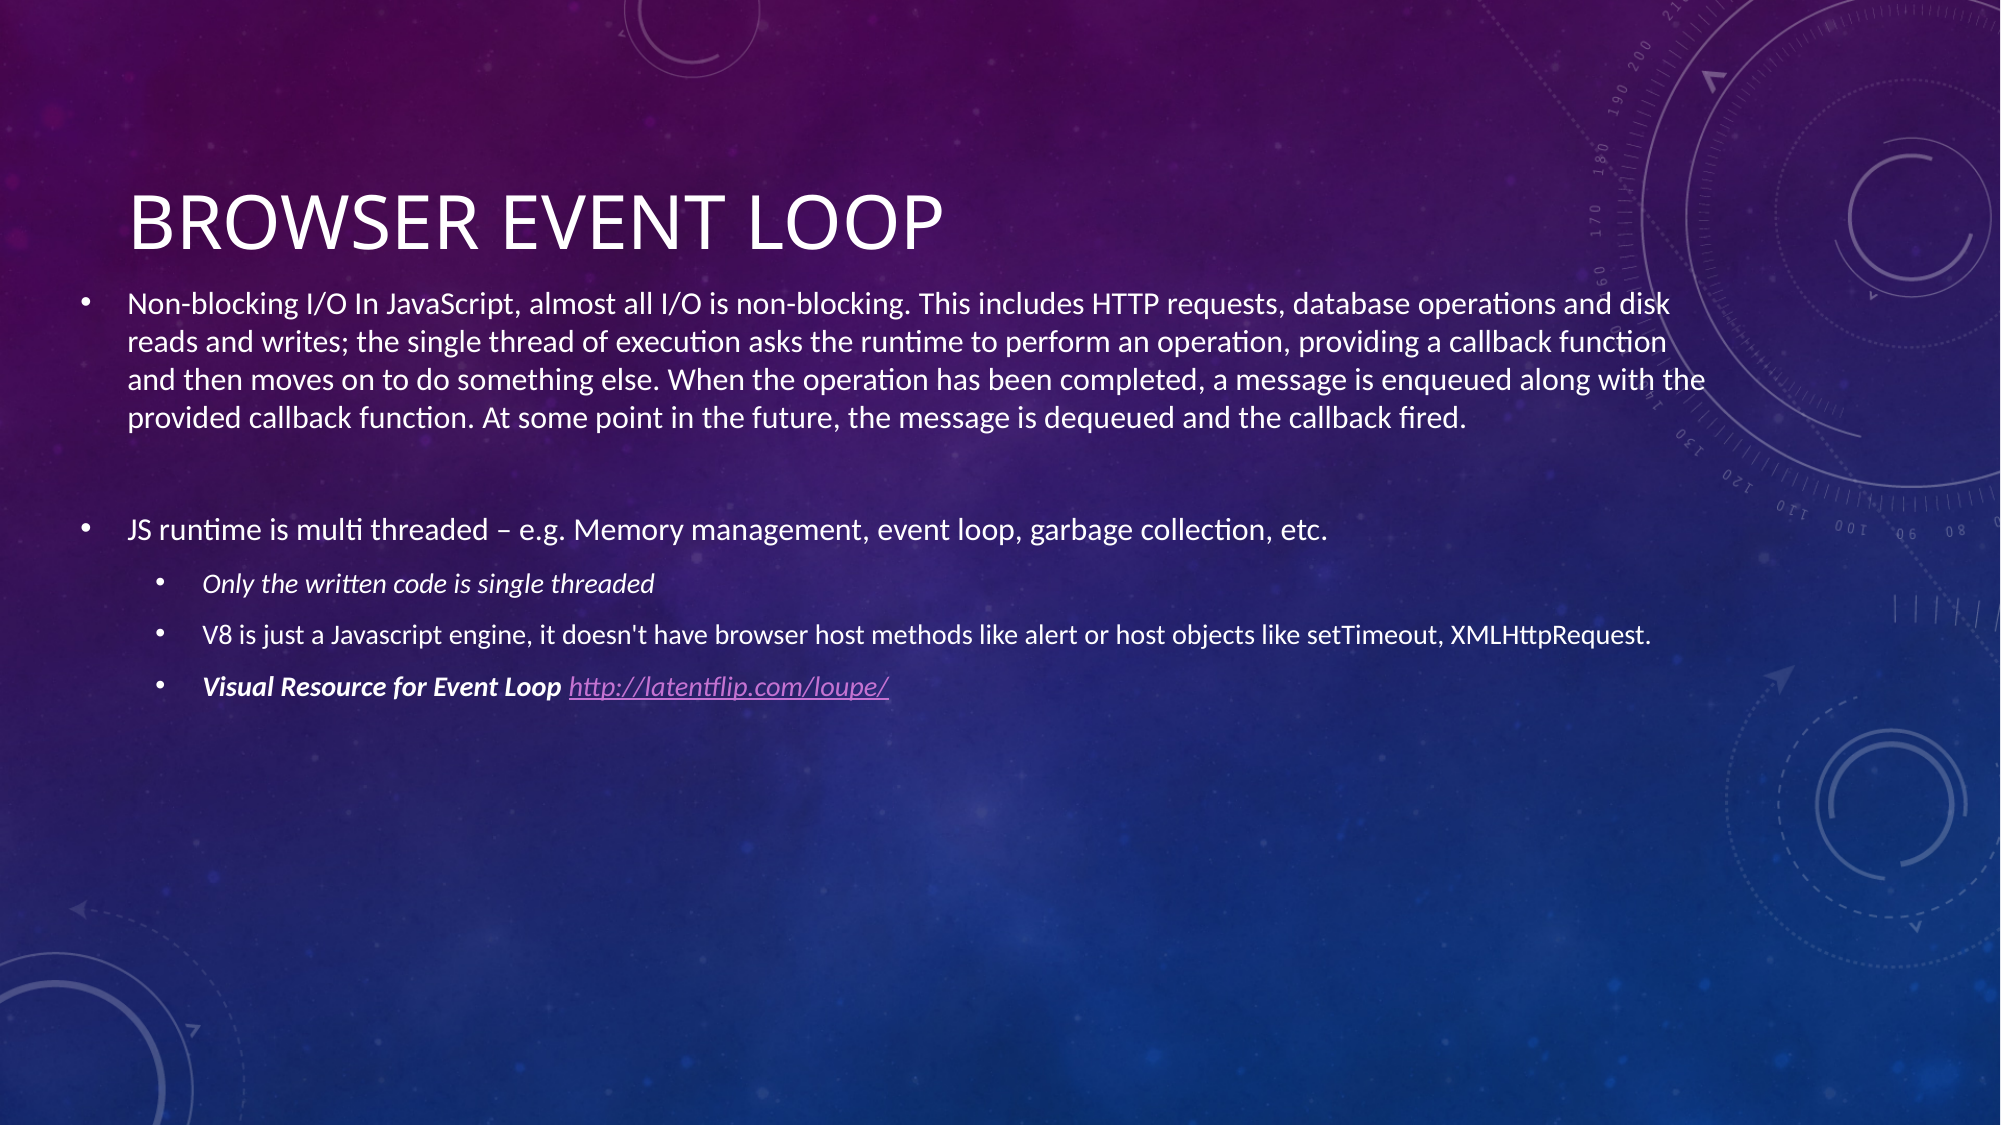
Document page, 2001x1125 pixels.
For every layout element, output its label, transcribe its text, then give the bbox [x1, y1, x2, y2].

picture [0, 0, 2001, 1125]
list Non-blocking I/O In JavaScript, almost all I/O is non-blocking. This includes HTTP requests, database operations and disk reads and writes; the single thread of execution asks the runtime to perform an operation, providing a callback function and then moves on to do something else. When the operation has been completed, a message is enqueued along with the provided callback function. At some point in the future, the message is dequeued and the callback fired. JS runtime is multi threaded – e.g. Memory management, event loop, garbage collection, etc. Only the written code is single threaded V8 is just a Javascript engine, it doesn't have browser host methods like alert or host objects like setTimeout, XMLHttpRequest. Visual Resource for Event Loop http://latentflip.com/loupe/ [65, 275, 1728, 763]
title BROWSER EVENT loop [112, 99, 1775, 339]
